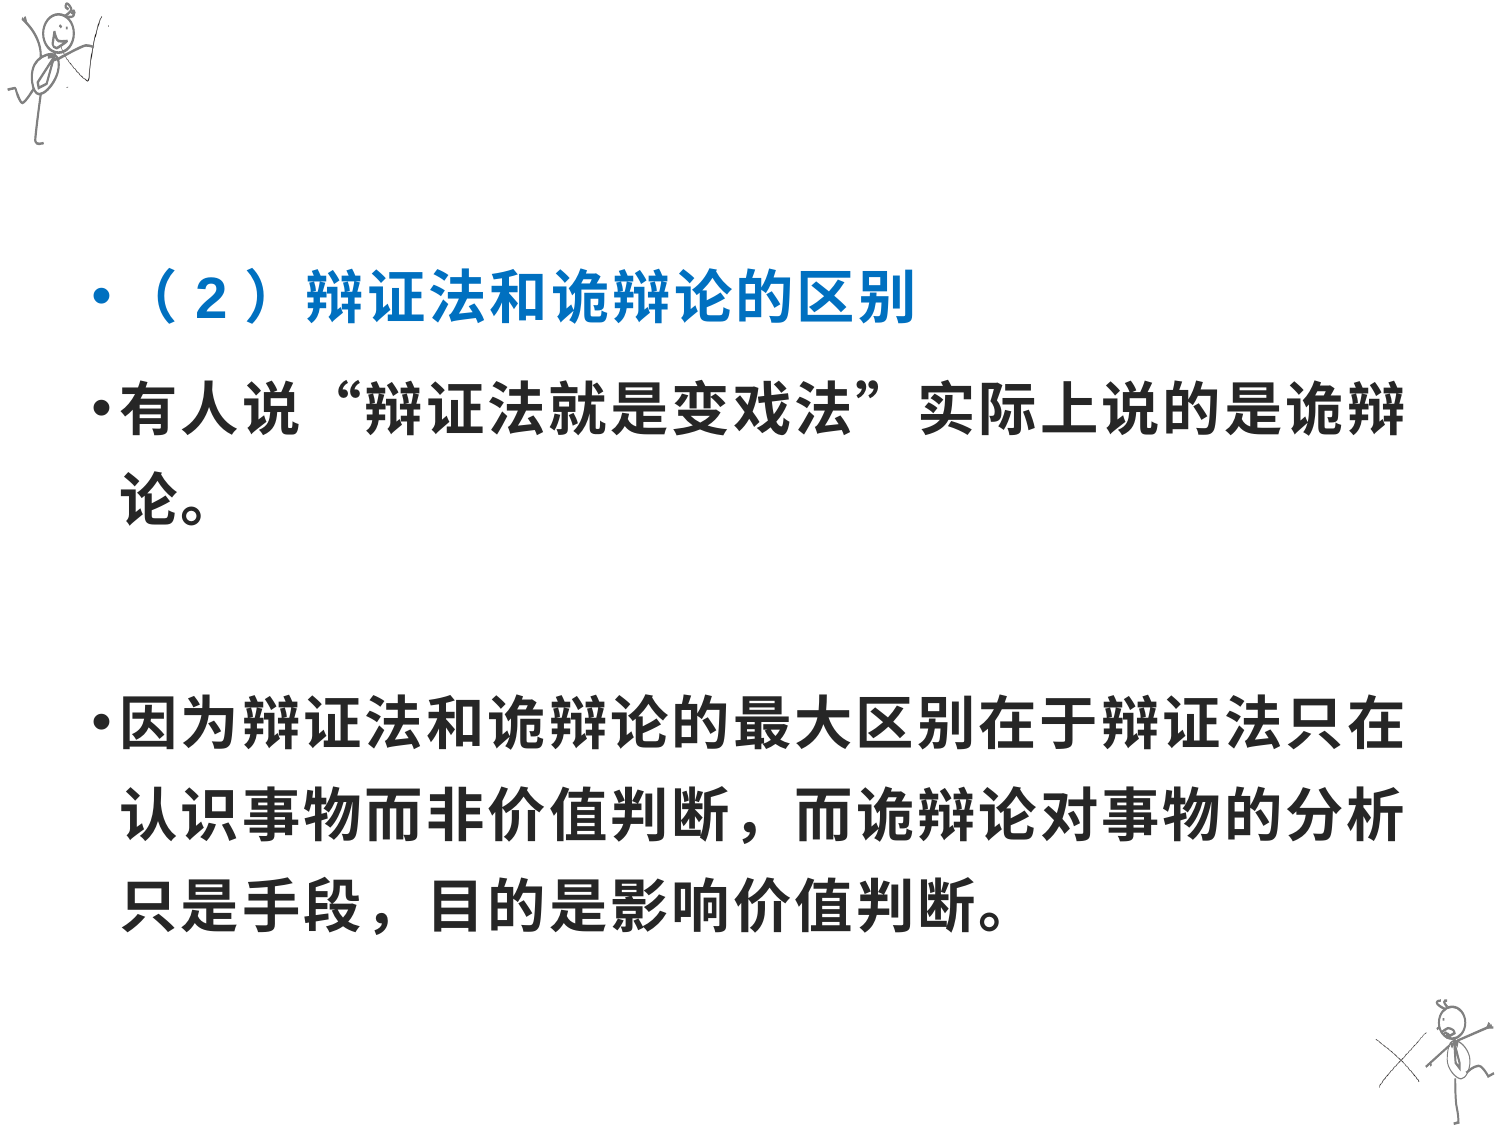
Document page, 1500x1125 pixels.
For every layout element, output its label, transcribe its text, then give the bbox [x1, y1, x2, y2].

list （2）辩证法和诡辩论的区别 有人说“辩证法就是变戏法”实际上说的是诡辩论。 因为辩证法和诡辩论的最大区别在于辩证法只在认识事物而非价值判断，而诡辩论对事物的分析只是手段，目的是影响价值判断。 [76, 231, 1427, 1035]
picture [57, 15, 109, 88]
picture [1373, 1031, 1429, 1093]
picture [57, 16, 72, 51]
